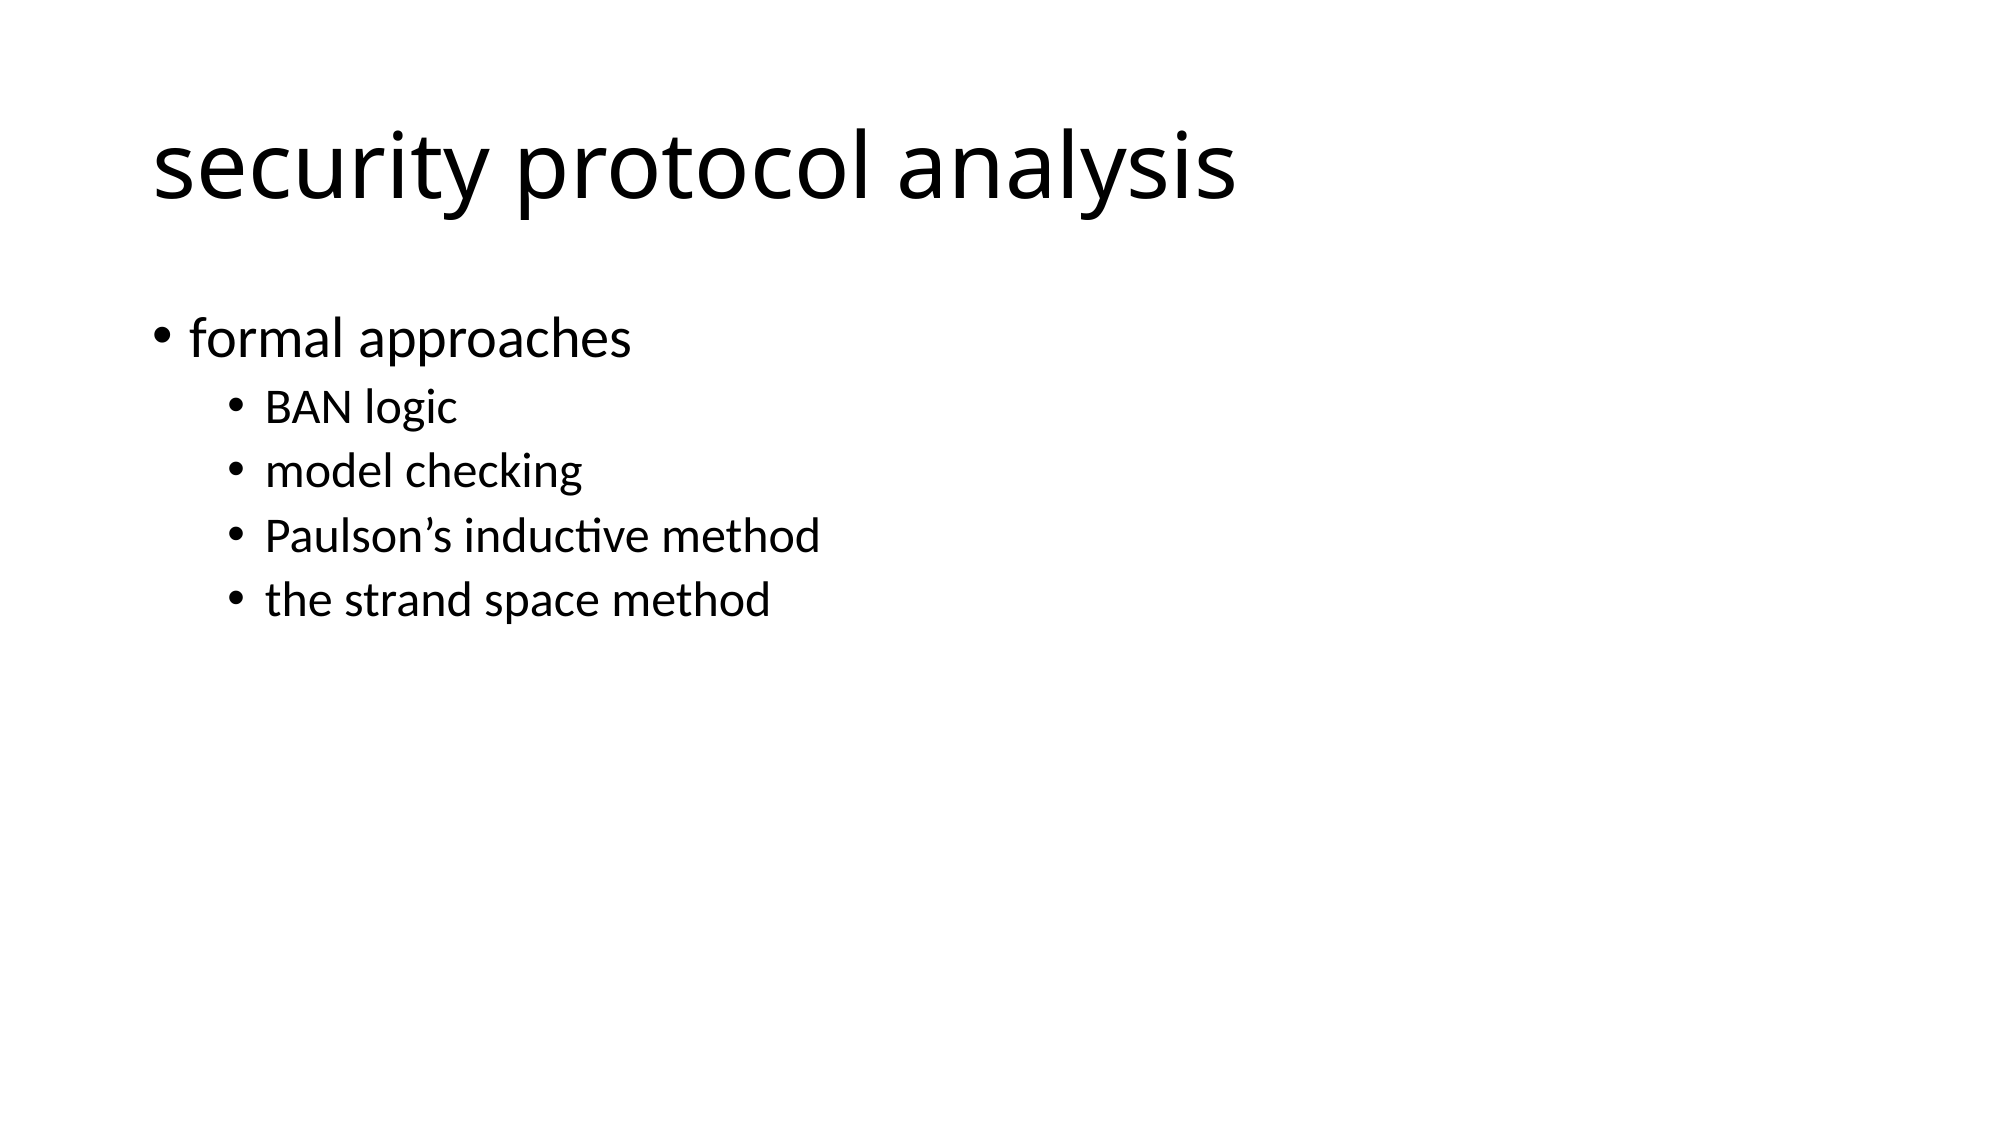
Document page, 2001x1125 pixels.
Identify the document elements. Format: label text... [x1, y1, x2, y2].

list formal approaches BAN logic model checking Paulson’s inductive method the strand space method [137, 299, 1863, 1014]
title security protocol analysis [137, 59, 1863, 278]
